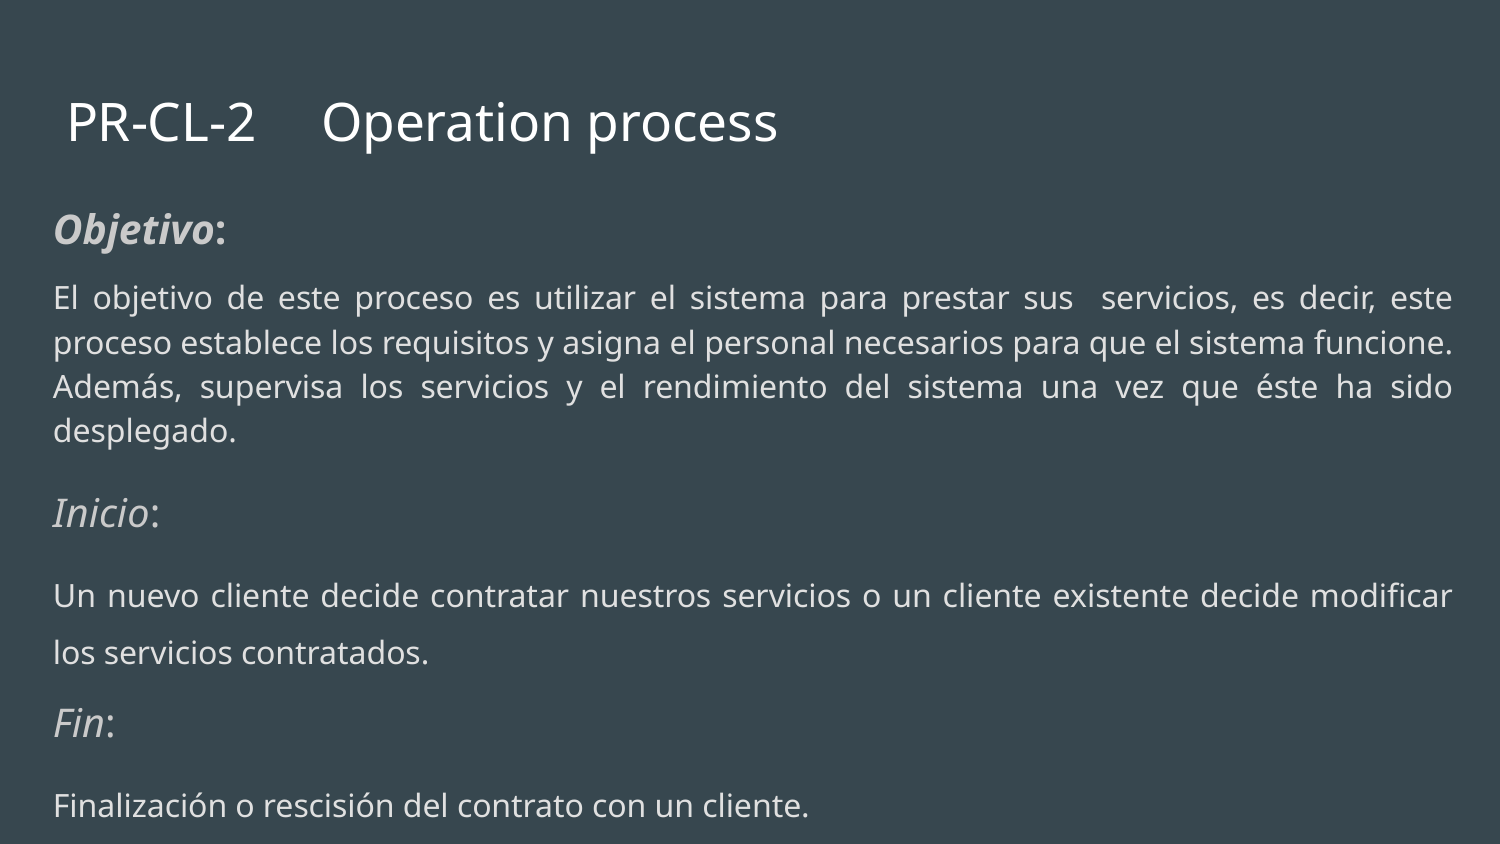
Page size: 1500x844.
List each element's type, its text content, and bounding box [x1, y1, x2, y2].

title PR-CL-2 Operation process [51, 72, 1449, 167]
list Objetivo: El objetivo de este proceso es utilizar el sistema para prestar sus servicios, es decir, este proceso establece los requisitos y asigna el personal necesarios para que el sistema funcione. Además, supervisa los servicios y el rendimiento del sistema una vez que éste ha sido desplegado. Inicio: Un nuevo cliente decide contratar nuestros servicios o un cliente existente decide modificar los servicios contratados. Fin: Finalización o rescisión del contrato con un cliente. [37, 181, 1470, 840]
